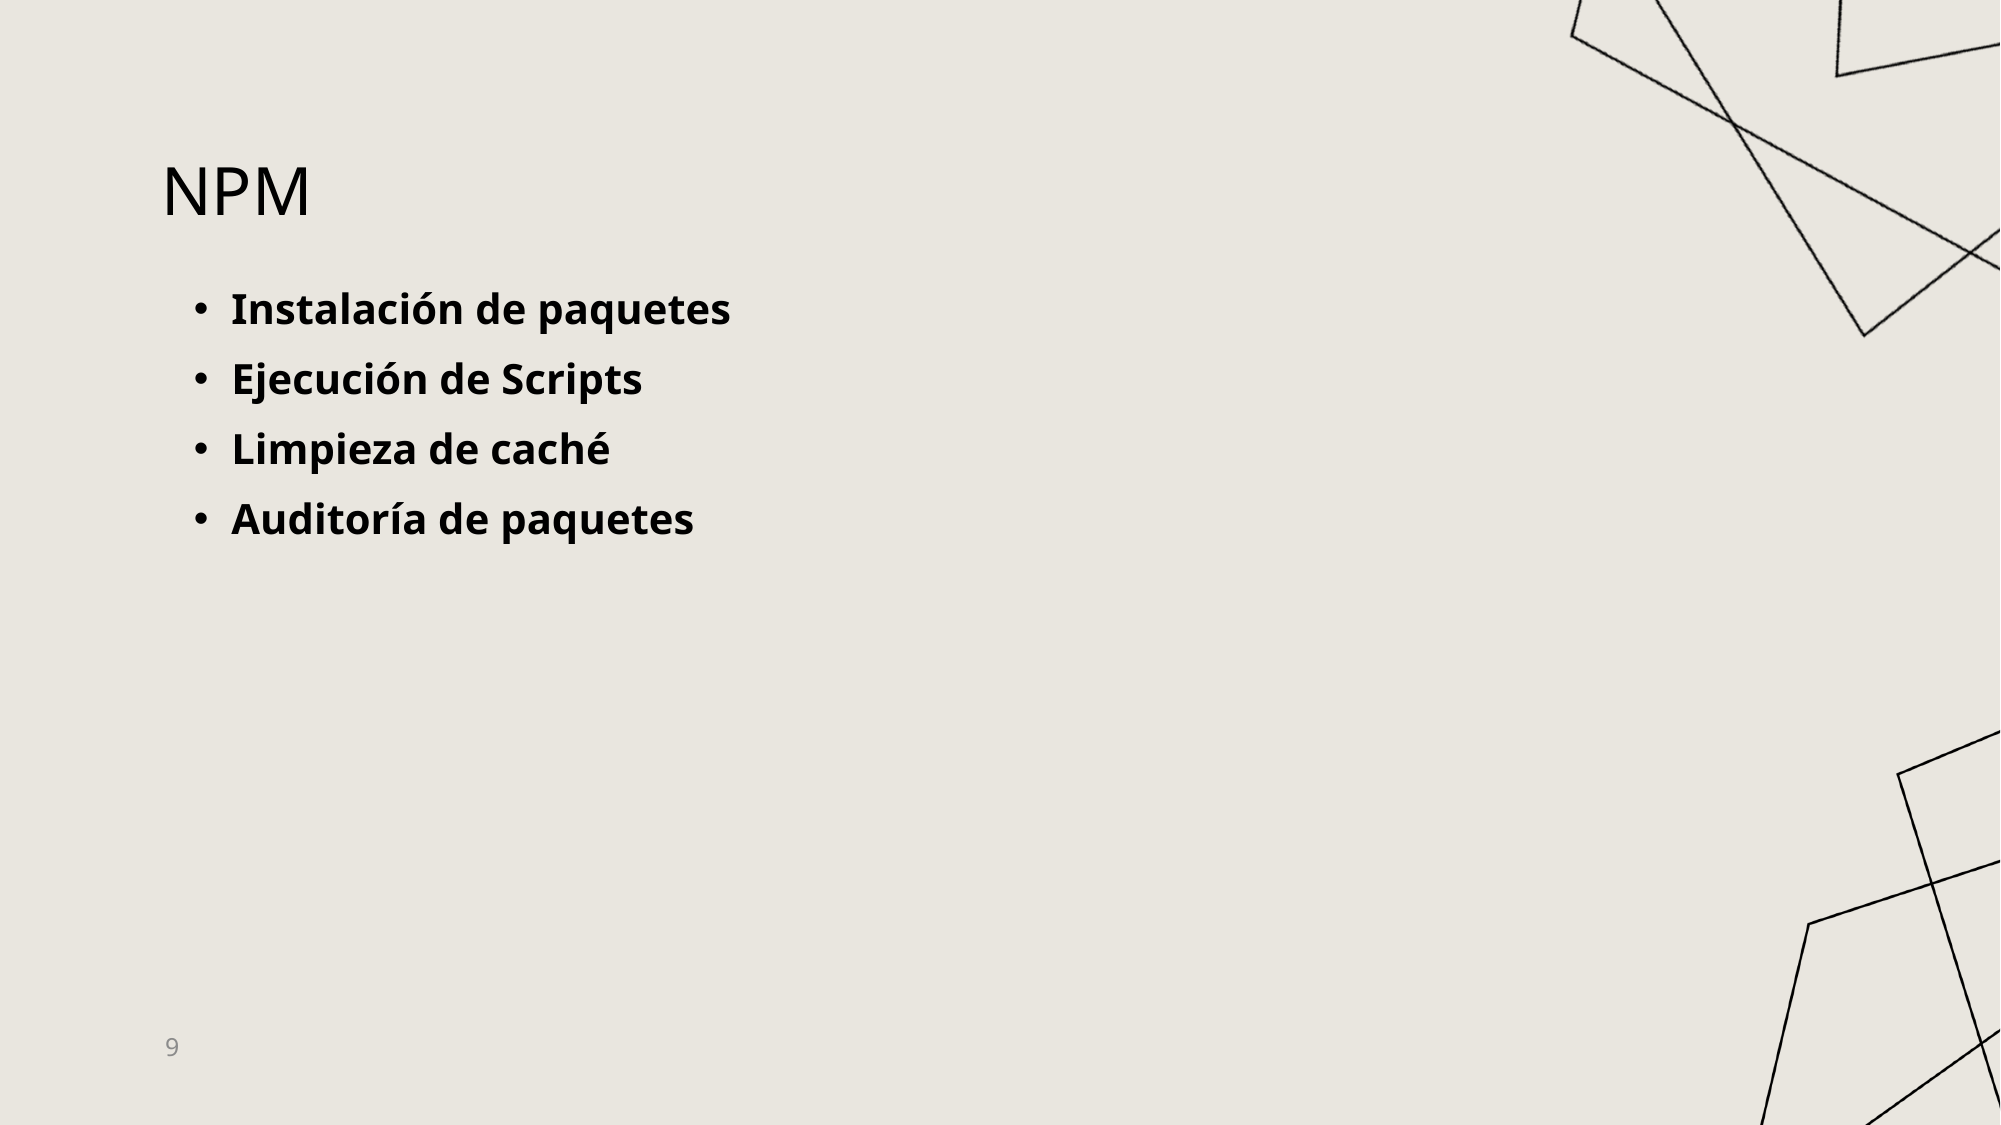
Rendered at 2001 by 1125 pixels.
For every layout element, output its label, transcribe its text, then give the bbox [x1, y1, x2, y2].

list Instalación de paquetes Ejecución de Scripts Limpieza de caché Auditoría de paquetes [178, 281, 1664, 926]
picture [1553, 0, 2000, 345]
slide_number 9 [150, 1024, 254, 1074]
title NPM [146, 71, 1709, 318]
picture [1723, 654, 2001, 1125]
